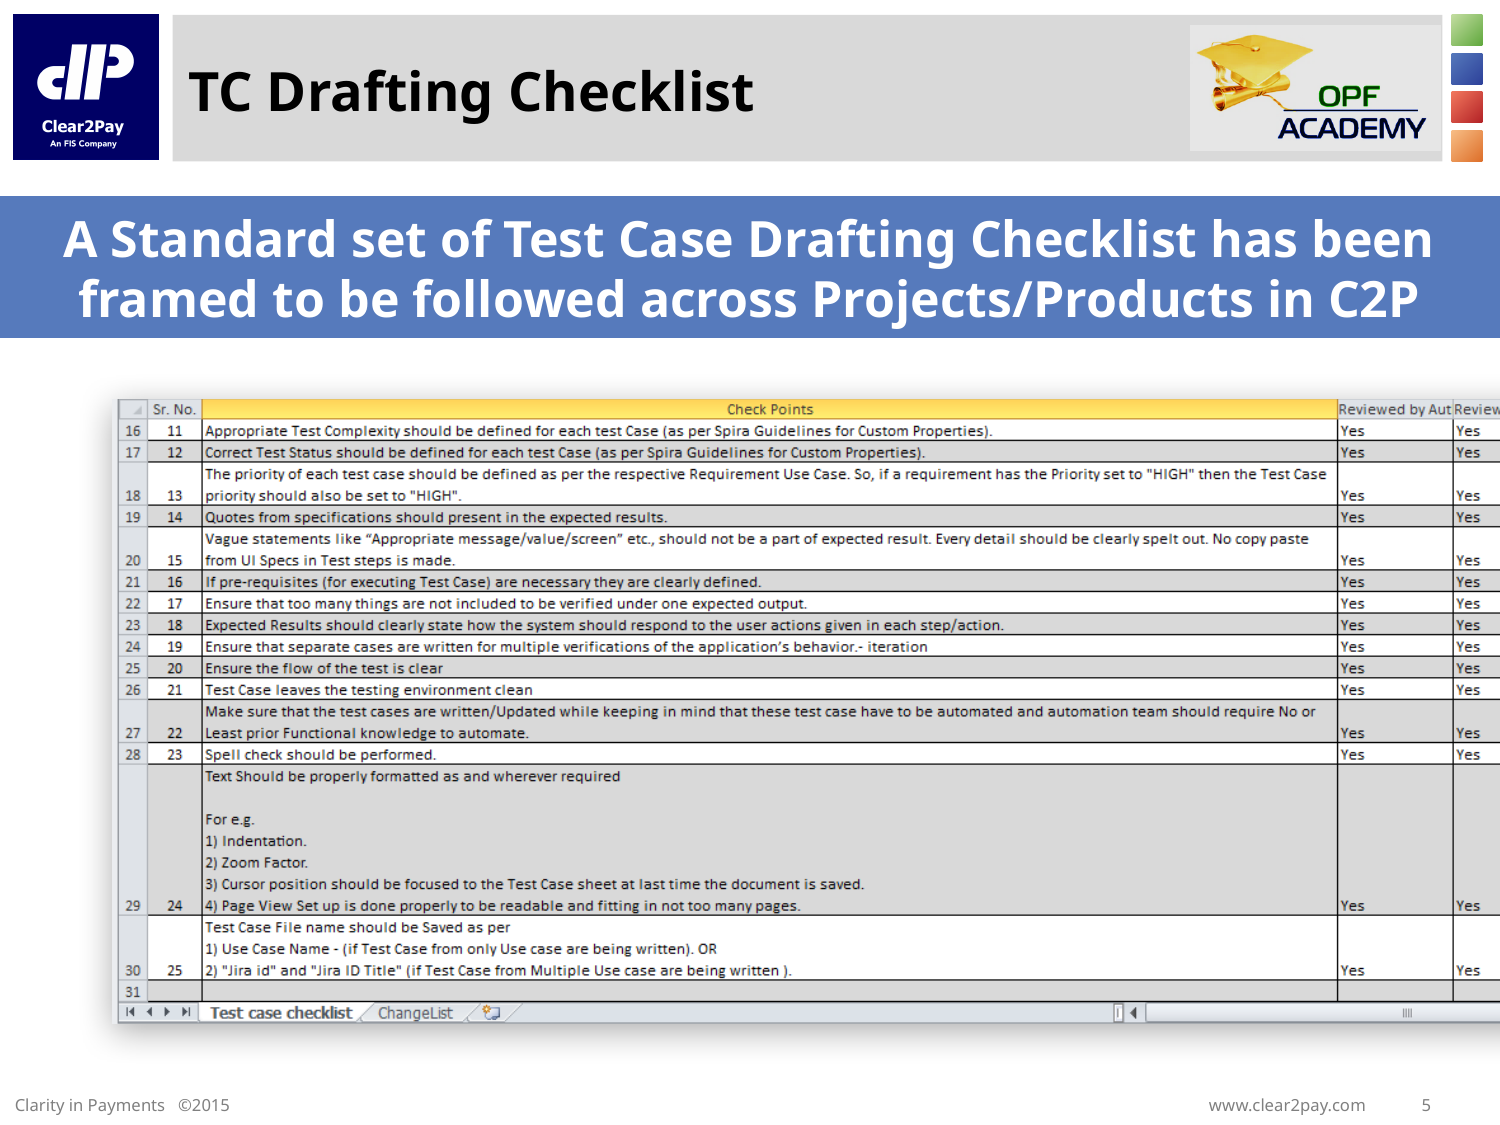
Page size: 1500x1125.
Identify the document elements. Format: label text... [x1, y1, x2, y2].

title TC Drafting Checklist [173, 25, 1189, 155]
picture [111, 399, 1500, 1024]
picture [1190, 25, 1441, 151]
text_box A Standard set of Test Case Drafting Checklist has been framed to be followed across Projects/Products in C2P [0, 196, 1500, 338]
picture [13, 14, 159, 160]
